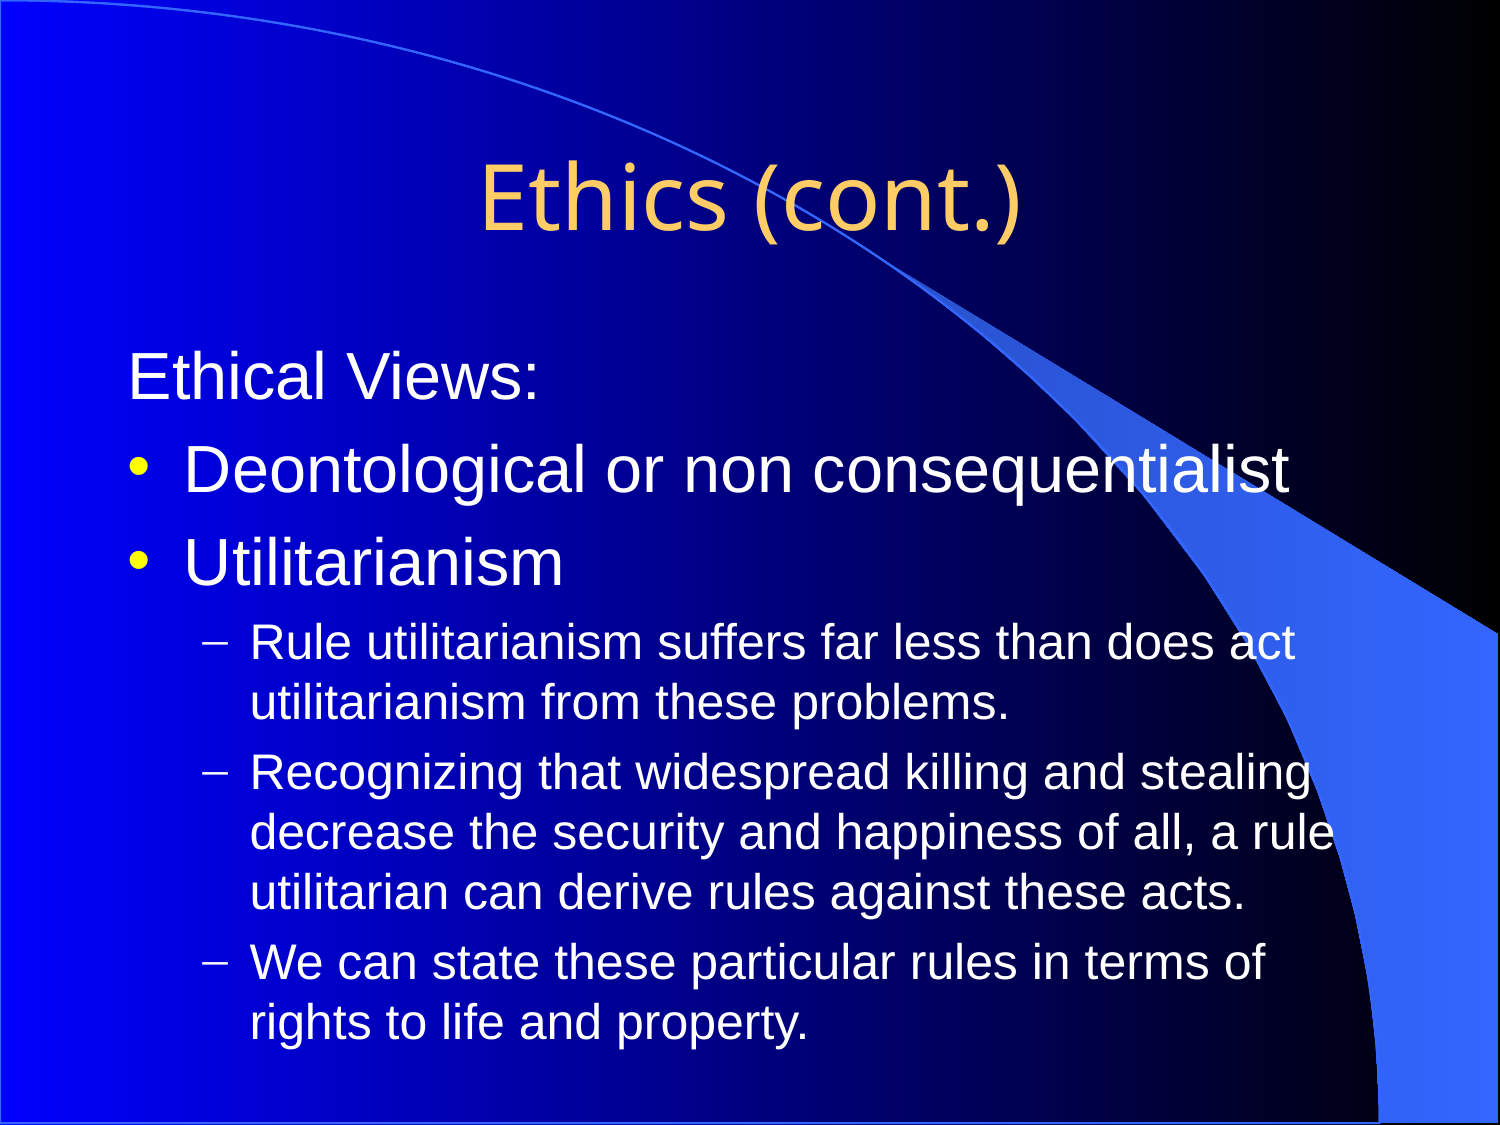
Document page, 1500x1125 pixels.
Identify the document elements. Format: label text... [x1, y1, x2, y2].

title Ethics (cont.) [112, 99, 1388, 288]
list Ethical Views: Deontological or non consequentialist Utilitarianism Rule utilitarianism suffers far less than does act utilitarianism from these problems. Recognizing that widespread killing and stealing decrease the security and happiness of all, a rule utilitarian can derive rules against these acts. We can state these particular rules in terms of rights to life and property. [112, 324, 1388, 1000]
